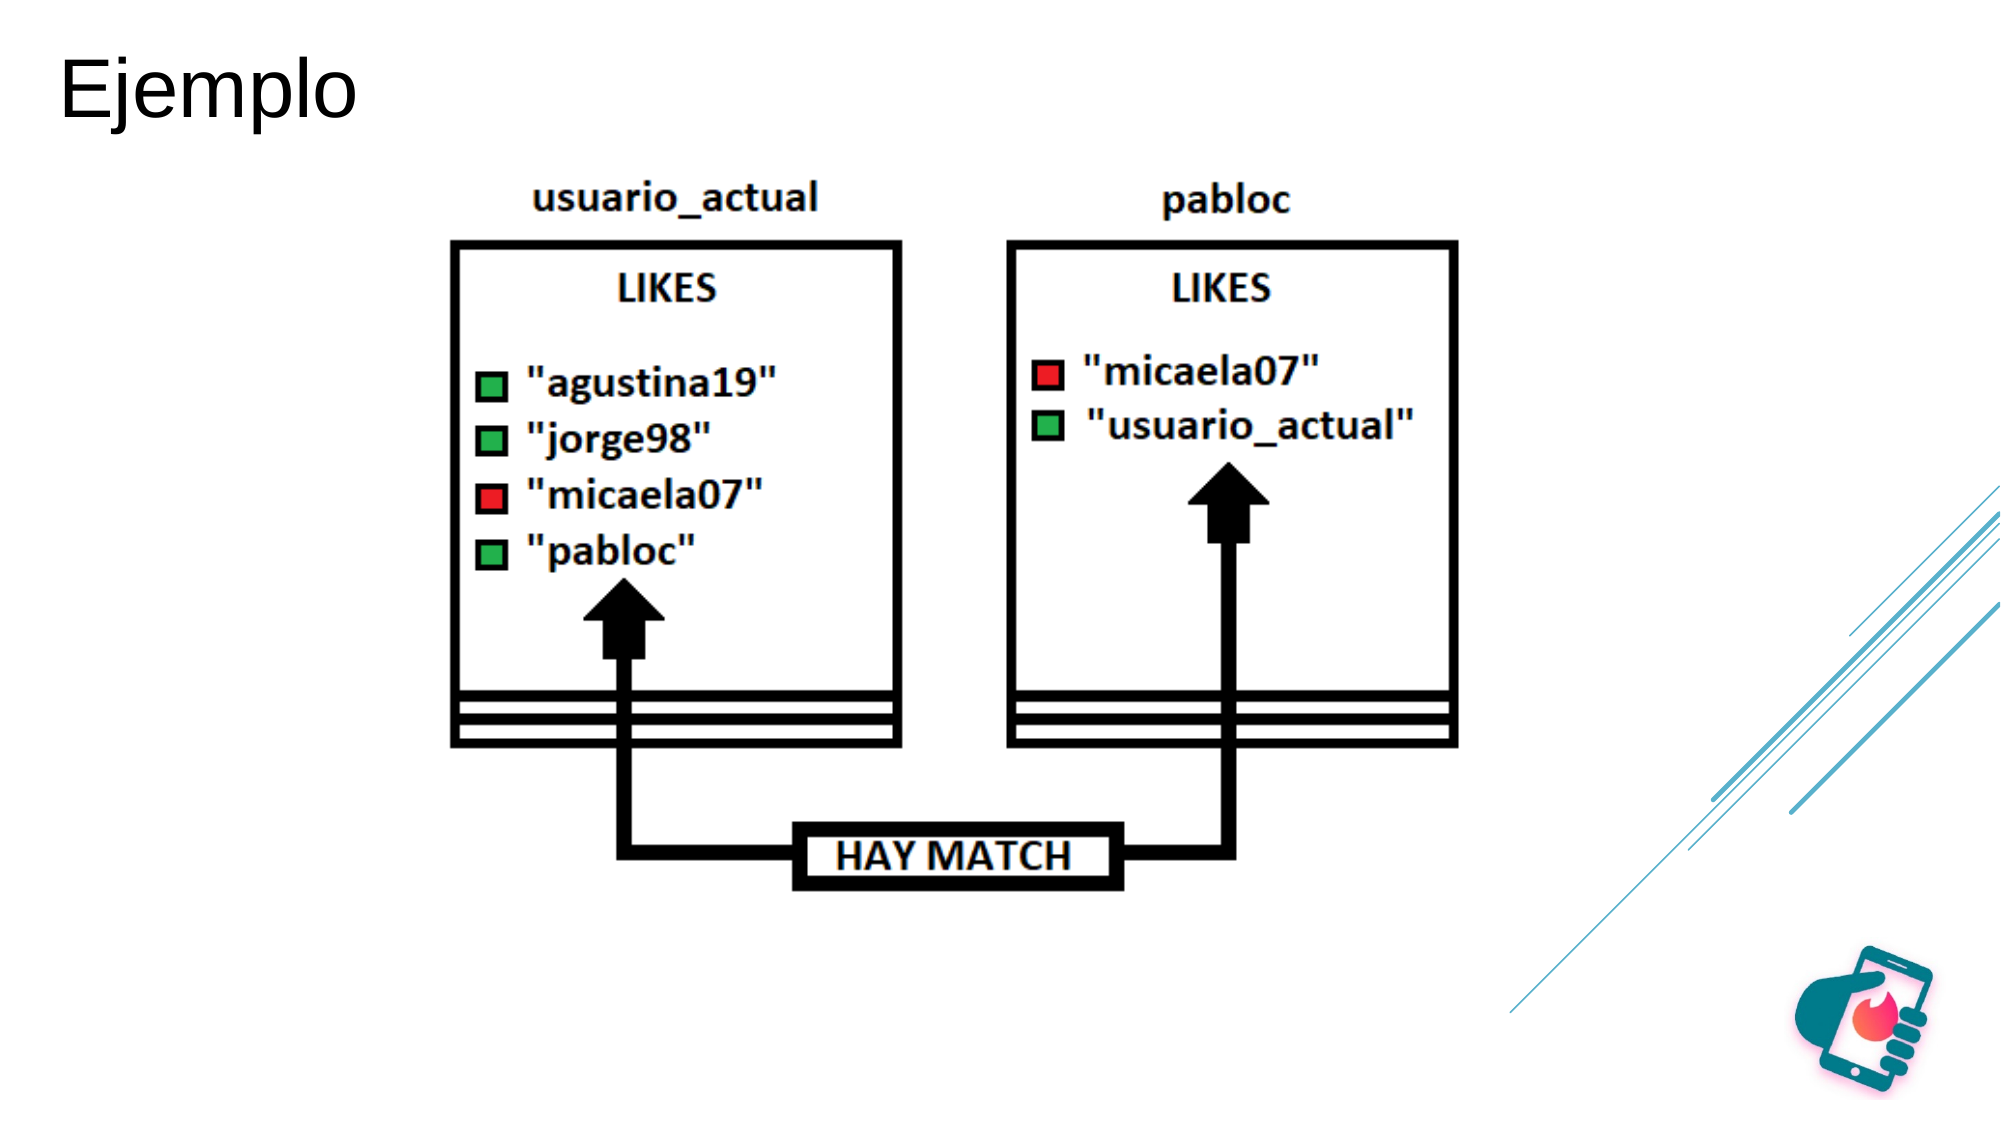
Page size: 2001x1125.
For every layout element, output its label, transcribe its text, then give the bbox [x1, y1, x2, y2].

picture [327, 142, 1574, 939]
text_box Ejemplo [43, 26, 388, 142]
picture [1784, 937, 1946, 1100]
